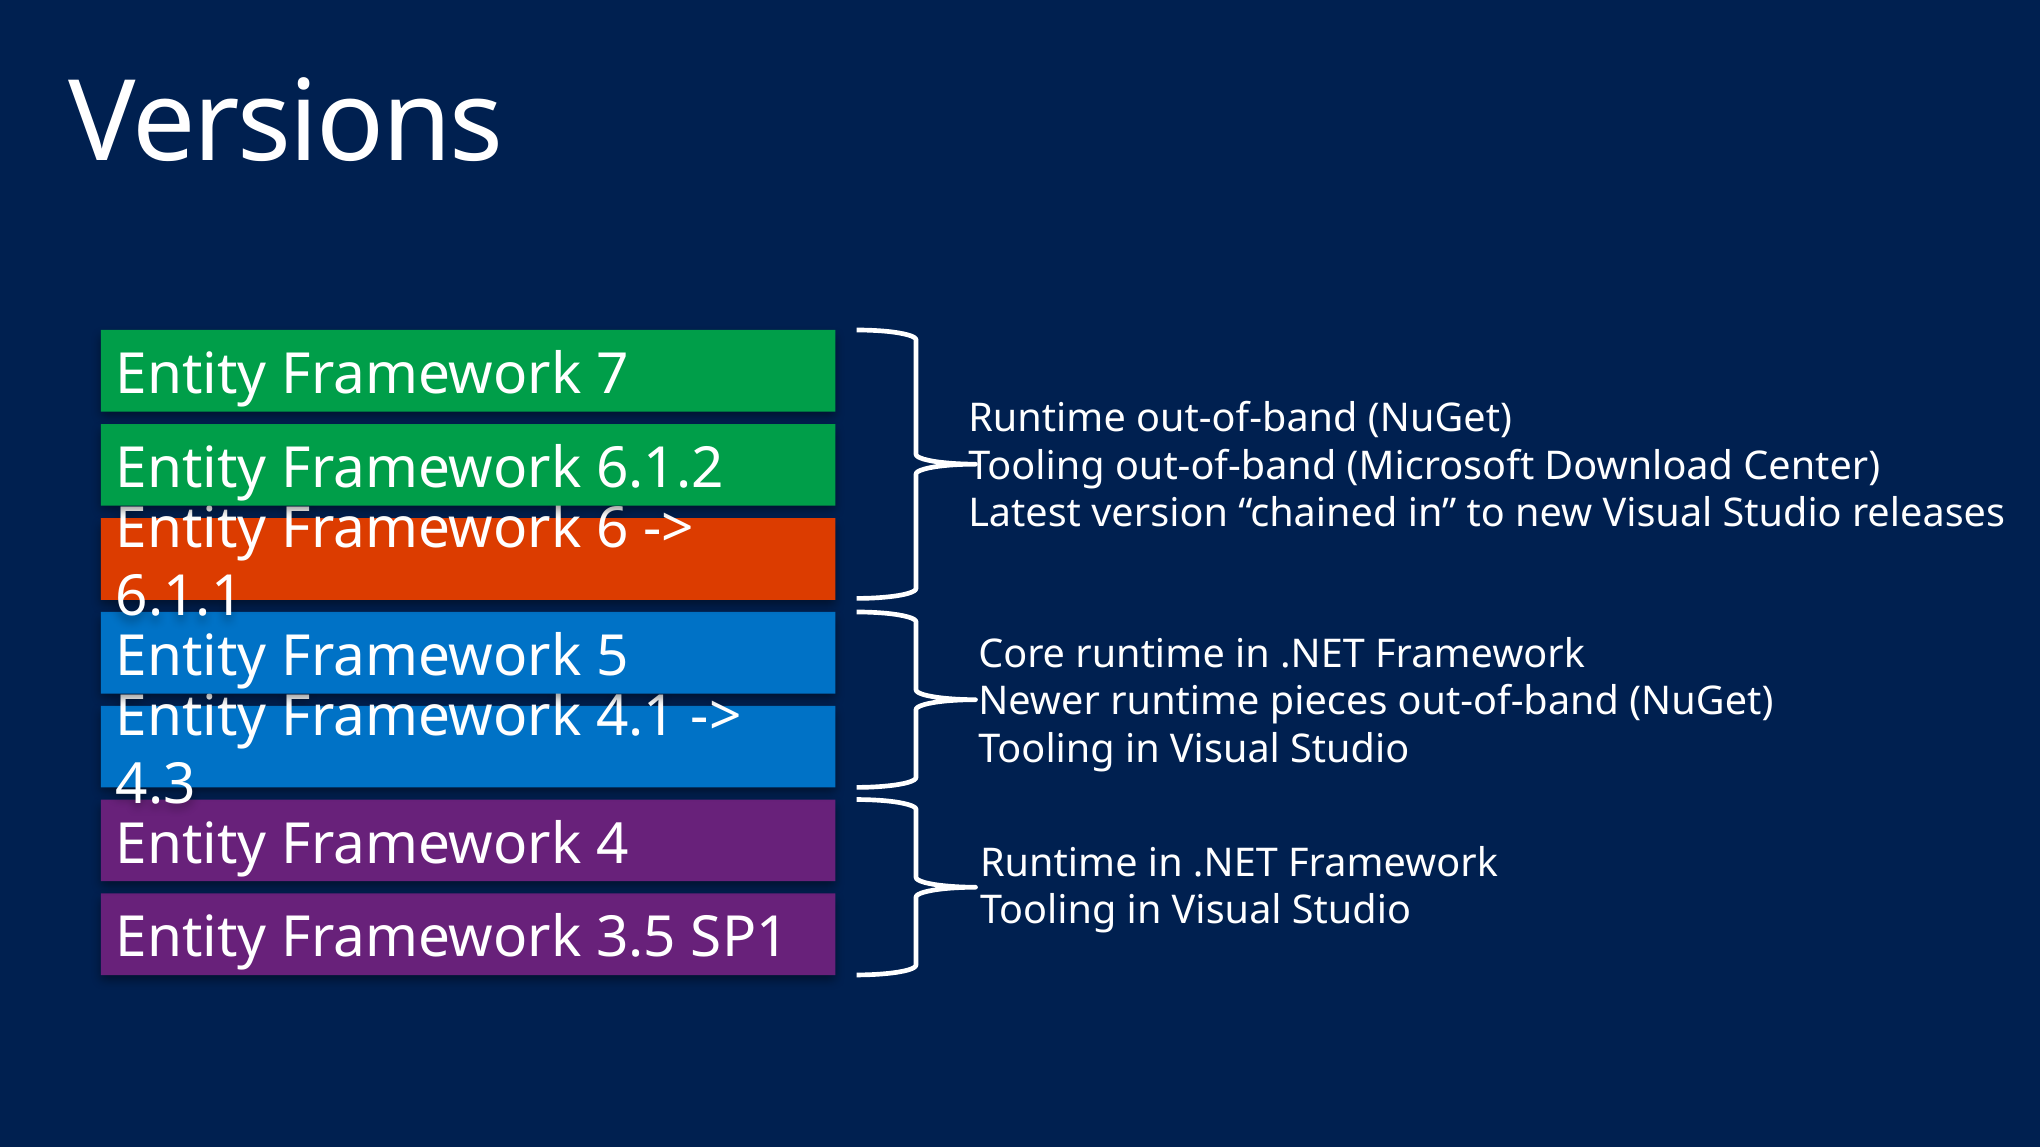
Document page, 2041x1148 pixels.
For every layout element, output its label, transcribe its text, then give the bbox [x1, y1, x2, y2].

text_box [856, 329, 977, 600]
text_box Entity Framework 6.1.2 [100, 424, 836, 506]
text_box Core runtime in .NET Framework Newer runtime pieces out-of-band (NuGet) Tooling in Visual Studio [963, 620, 1790, 778]
text_box Entity Framework 5 [100, 612, 836, 694]
title Versions [45, 48, 1996, 199]
text_box [856, 611, 963, 789]
text_box Entity Framework 4 [100, 799, 836, 882]
text_box Entity Framework 4.1 -> 4.3 [100, 705, 836, 788]
text_box Runtime in .NET Framework Tooling in Visual Studio [965, 828, 1514, 939]
text_box Entity Framework 3.5 SP1 [100, 893, 836, 976]
text_box Entity Framework 7 [100, 329, 836, 412]
text_box Entity Framework 6 -> 6.1.1 [100, 518, 836, 600]
text_box Runtime out-of-band (NuGet) Tooling out-of-band (Microsoft Download Center) Latest version “chained in” to new Visual Studio releases [953, 384, 2022, 543]
text_box [856, 798, 965, 976]
